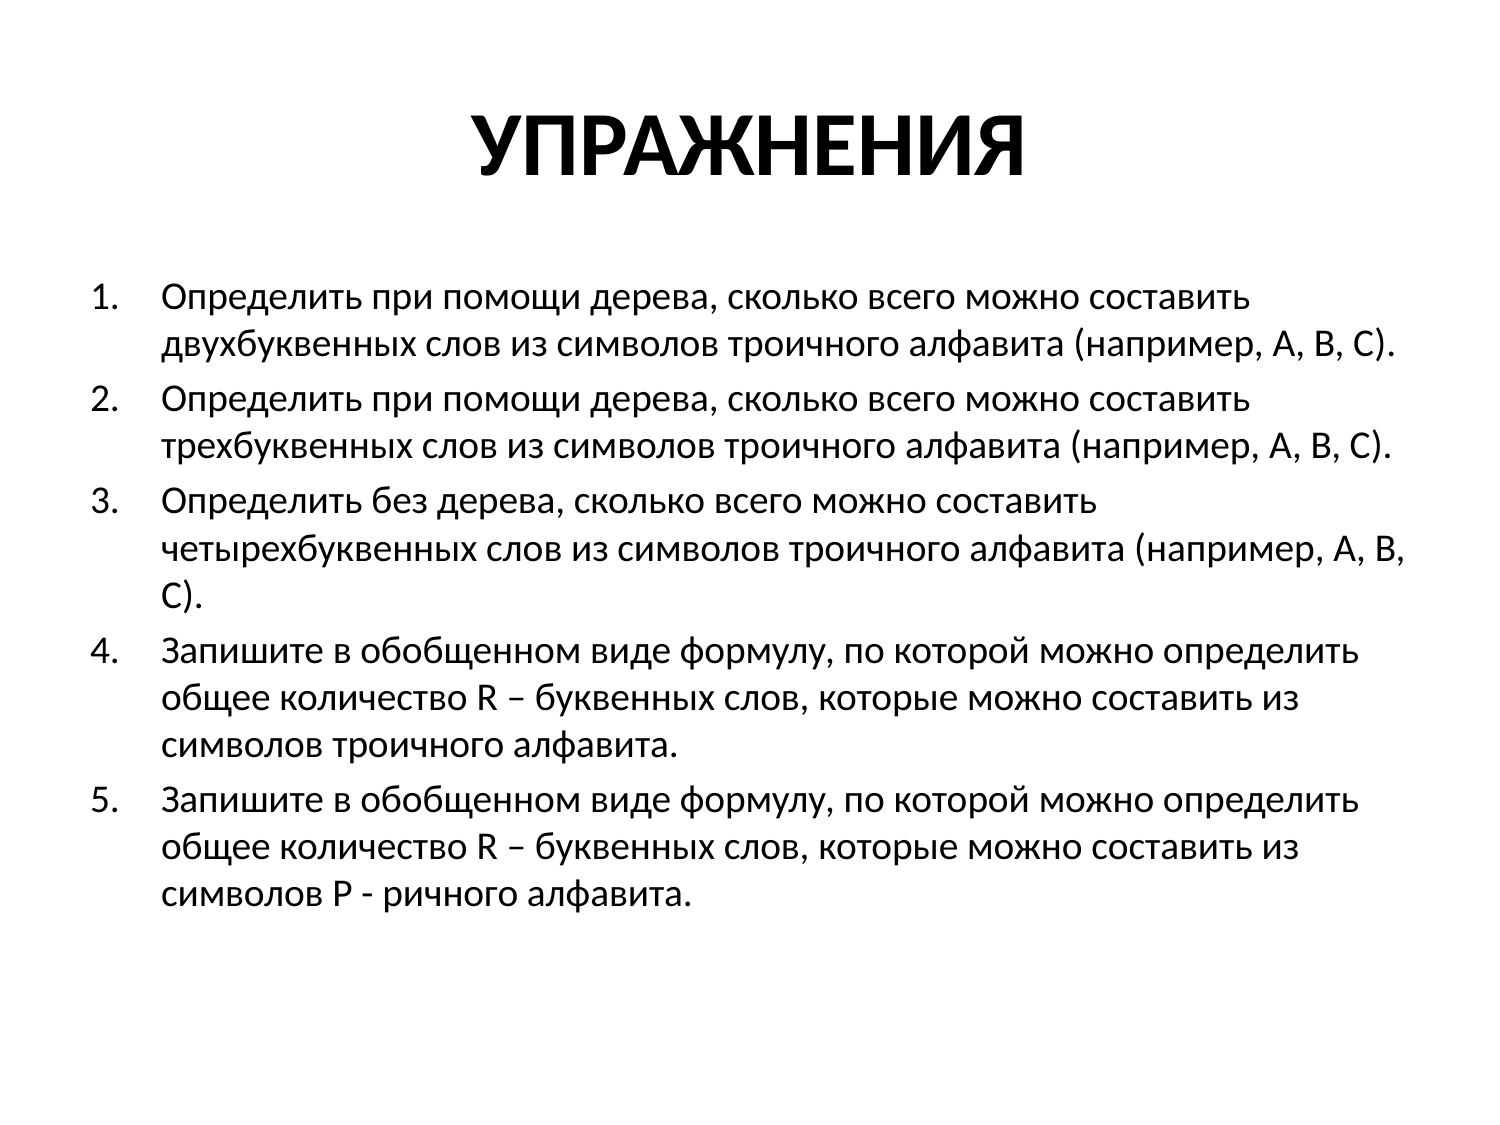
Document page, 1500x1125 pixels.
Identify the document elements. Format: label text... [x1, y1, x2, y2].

list Определить при помощи дерева, сколько всего можно составить двухбуквенных слов из символов троичного алфавита (например, A, B, C). Определить при помощи дерева, сколько всего можно составить трехбуквенных слов из символов троичного алфавита (например, A, B, C). Определить без дерева, сколько всего можно составить четырехбуквенных слов из символов троичного алфавита (например, A, B, C). Запишите в обобщенном виде формулу, по которой можно определить общее количество R – буквенных слов, которые можно составить из символов троичного алфавита. Запишите в обобщенном виде формулу, по которой можно определить общее количество R – буквенных слов, которые можно составить из символов P - ричного алфавита. [75, 262, 1425, 1005]
title УПРАЖНЕНИЯ [75, 45, 1425, 233]
